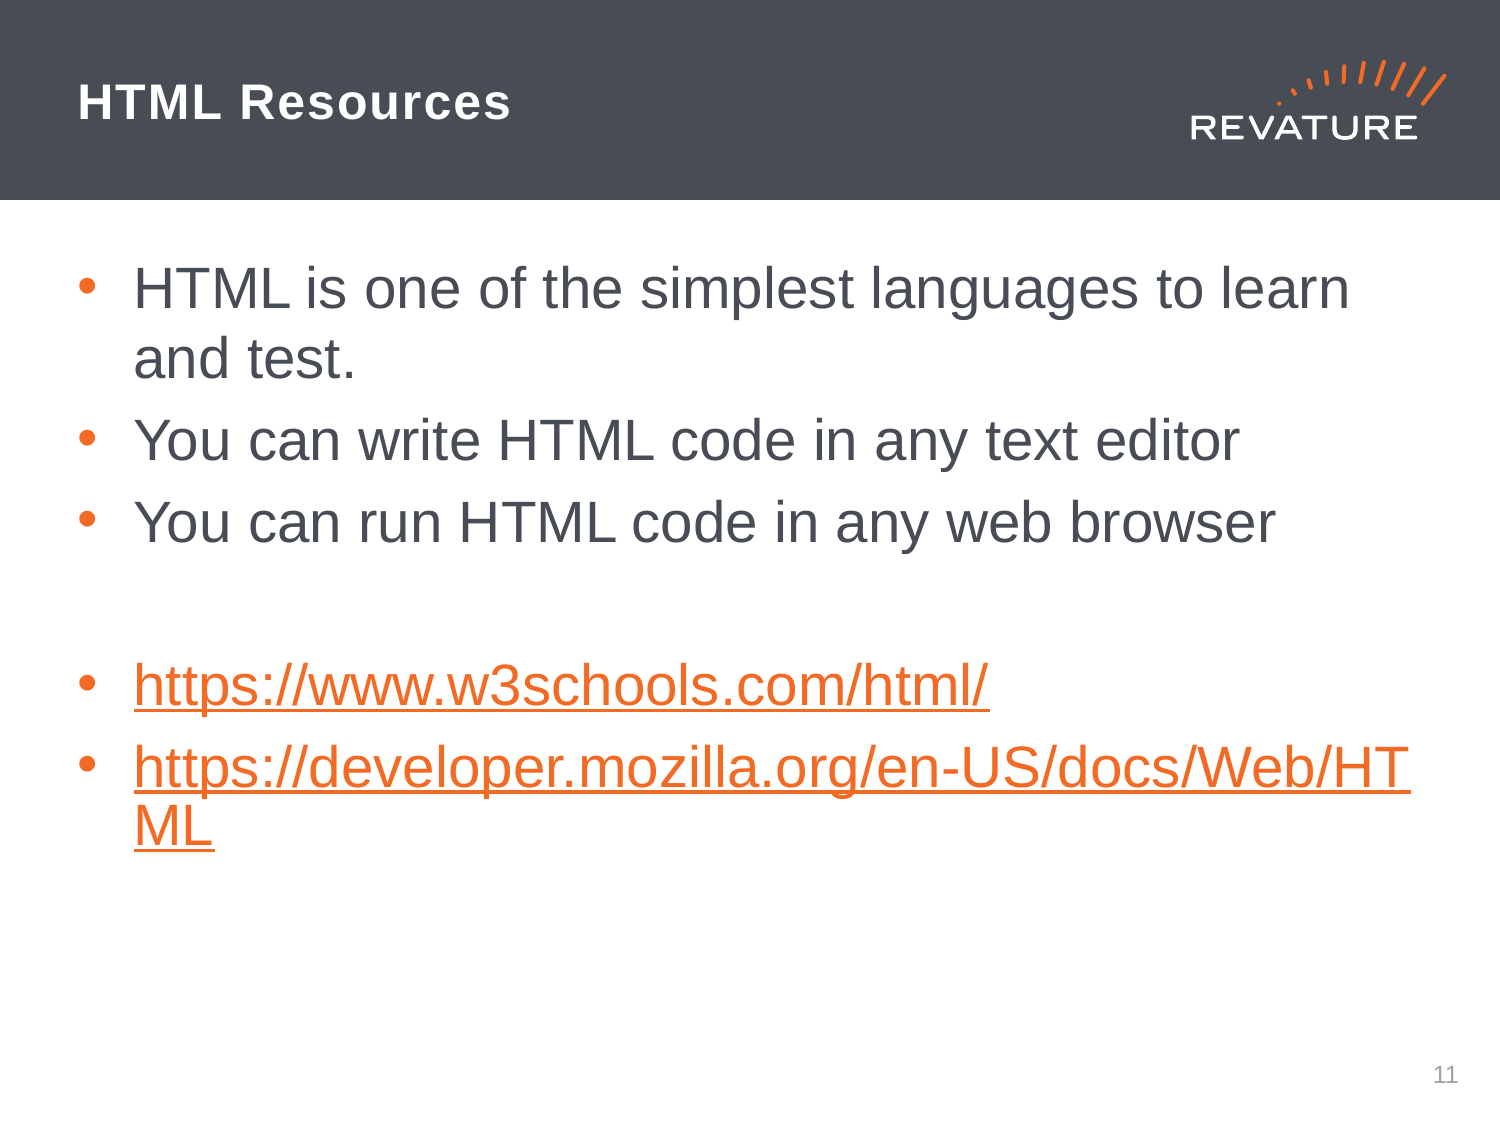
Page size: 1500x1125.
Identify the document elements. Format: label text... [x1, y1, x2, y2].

list HTML is one of the simplest languages to learn and test. You can write HTML code in any text editor You can run HTML code in any web browser https://www.w3schools.com/html/ https://developer.mozilla.org/en-US/docs/Web/HTML [62, 243, 1438, 986]
slide_number 10 [1332, 1043, 1474, 1104]
title HTML Resources [62, 0, 1084, 200]
